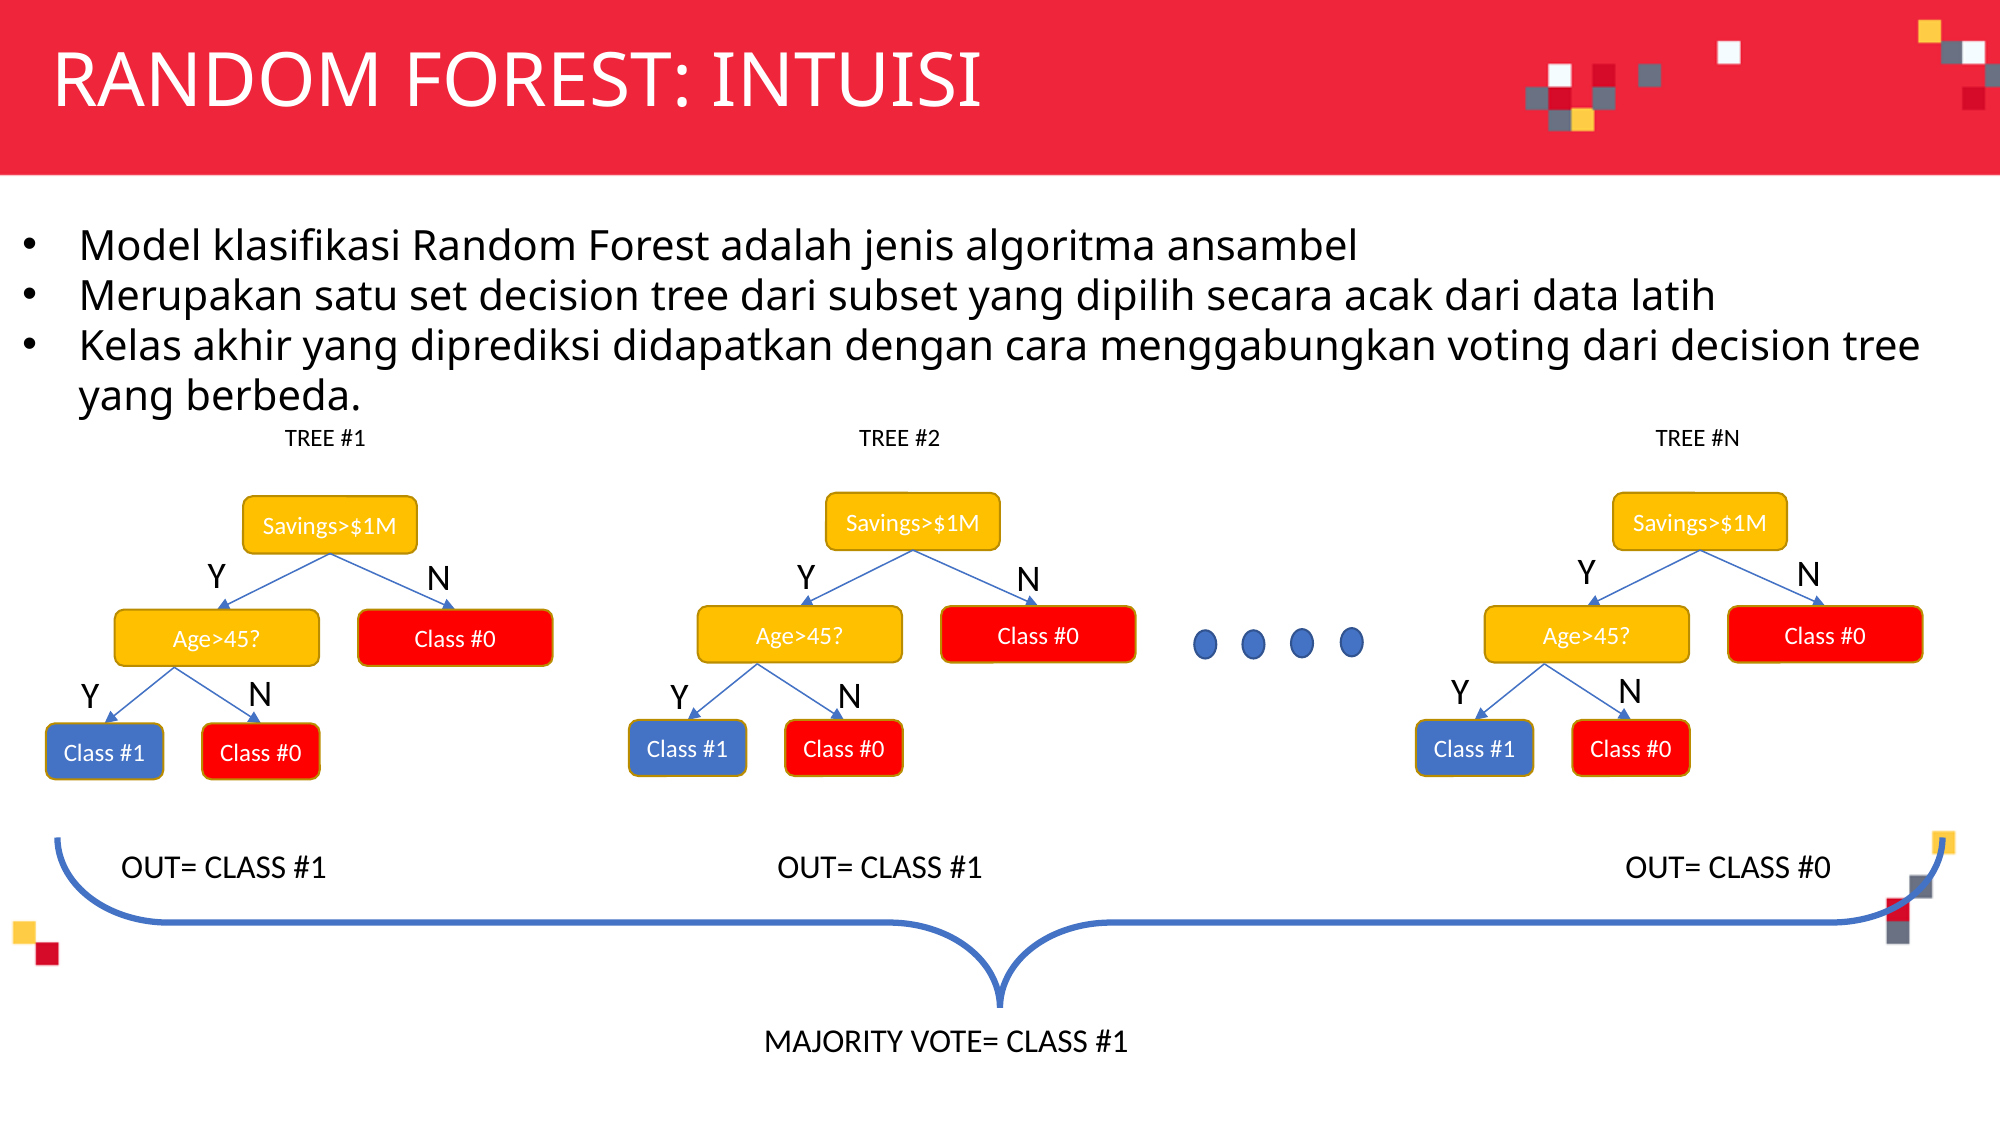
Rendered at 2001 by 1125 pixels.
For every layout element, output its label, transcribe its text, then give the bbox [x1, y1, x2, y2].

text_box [1586, 549, 1698, 607]
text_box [757, 663, 845, 721]
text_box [1544, 663, 1632, 721]
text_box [216, 553, 327, 610]
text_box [174, 666, 262, 724]
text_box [687, 663, 756, 721]
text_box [329, 553, 456, 610]
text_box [912, 549, 1039, 607]
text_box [104, 666, 172, 724]
text_box MAJORITY VOTE= CLASS #1 [739, 1015, 1315, 1077]
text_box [1699, 549, 1826, 607]
text_box [996, 986, 1004, 1008]
picture [0, 0, 2000, 976]
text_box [1474, 663, 1543, 721]
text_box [799, 549, 911, 607]
